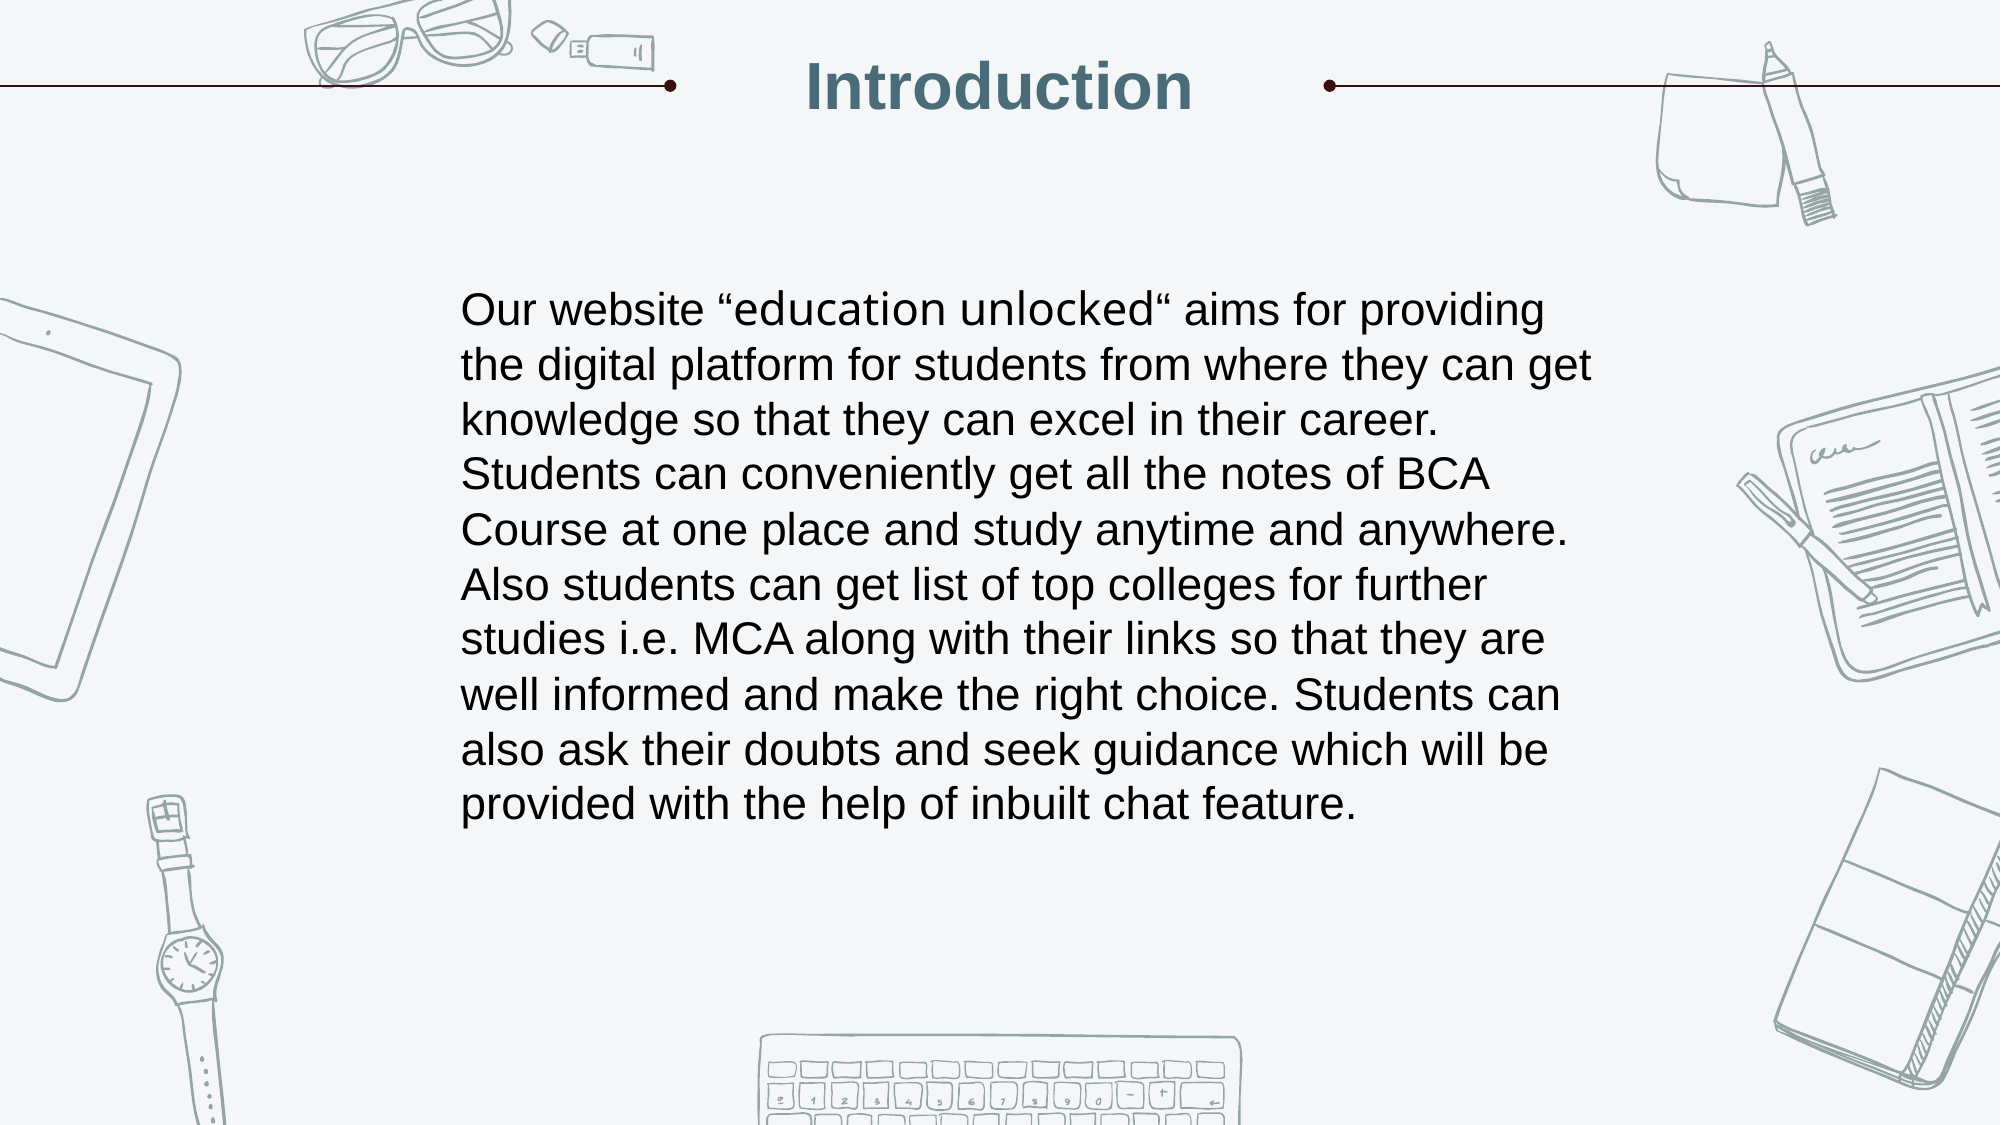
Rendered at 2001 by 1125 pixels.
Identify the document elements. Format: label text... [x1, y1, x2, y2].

text_box Our website “education unlocked“ aims for providing the digital platform for students from where they can get knowledge so that they can excel in their career. Students can conveniently get all the notes of BCA Course at one place and study anytime and anywhere. Also students can get list of top colleges for further studies i.e. MCA along with their links so that they are well informed and make the right choice. Students can also ask their doubts and seek guidance which will be provided with the help of inbuilt chat feature. [445, 271, 1609, 837]
text_box Introduction [0, 51, 2000, 194]
text_box [187, 152, 1867, 973]
